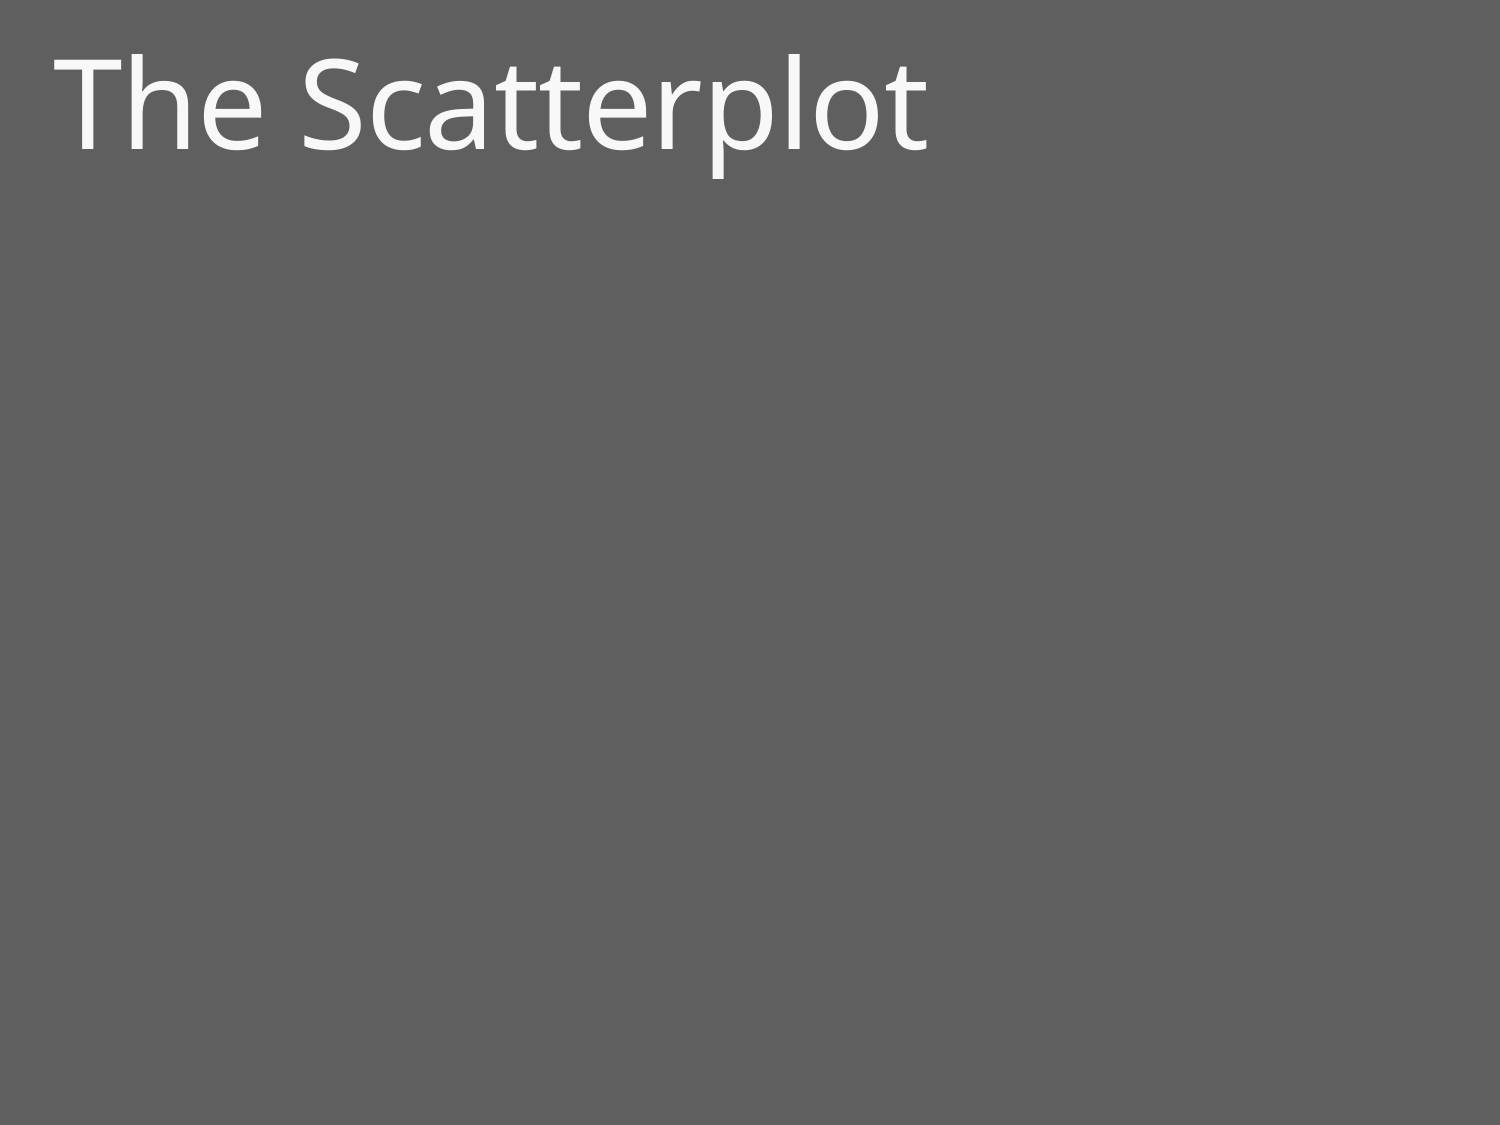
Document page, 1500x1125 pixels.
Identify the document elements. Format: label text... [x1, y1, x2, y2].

title The Scatterplot [53, 45, 1447, 1071]
